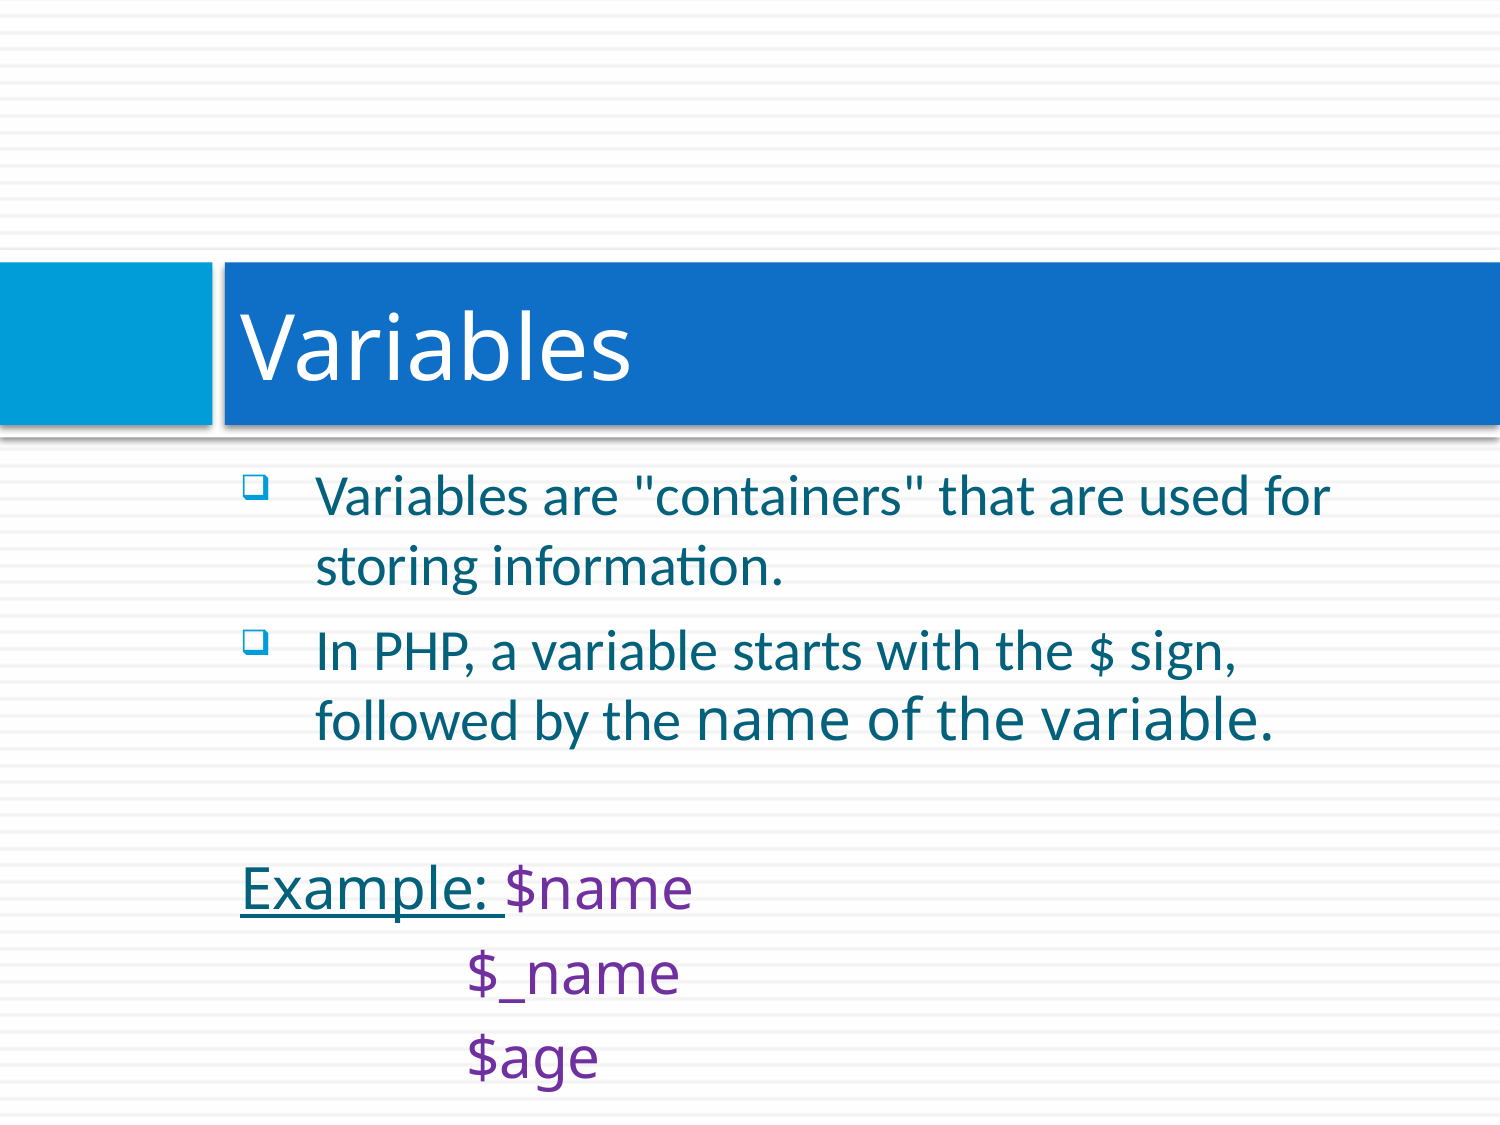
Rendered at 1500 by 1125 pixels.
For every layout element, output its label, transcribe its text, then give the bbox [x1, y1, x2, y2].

title Variables [224, 262, 1476, 426]
list Variables are "containers" that are used for storing information. In PHP, a variable starts with the $ sign, followed by the name of the variable. Example: $name $_name $age [224, 449, 1451, 1101]
